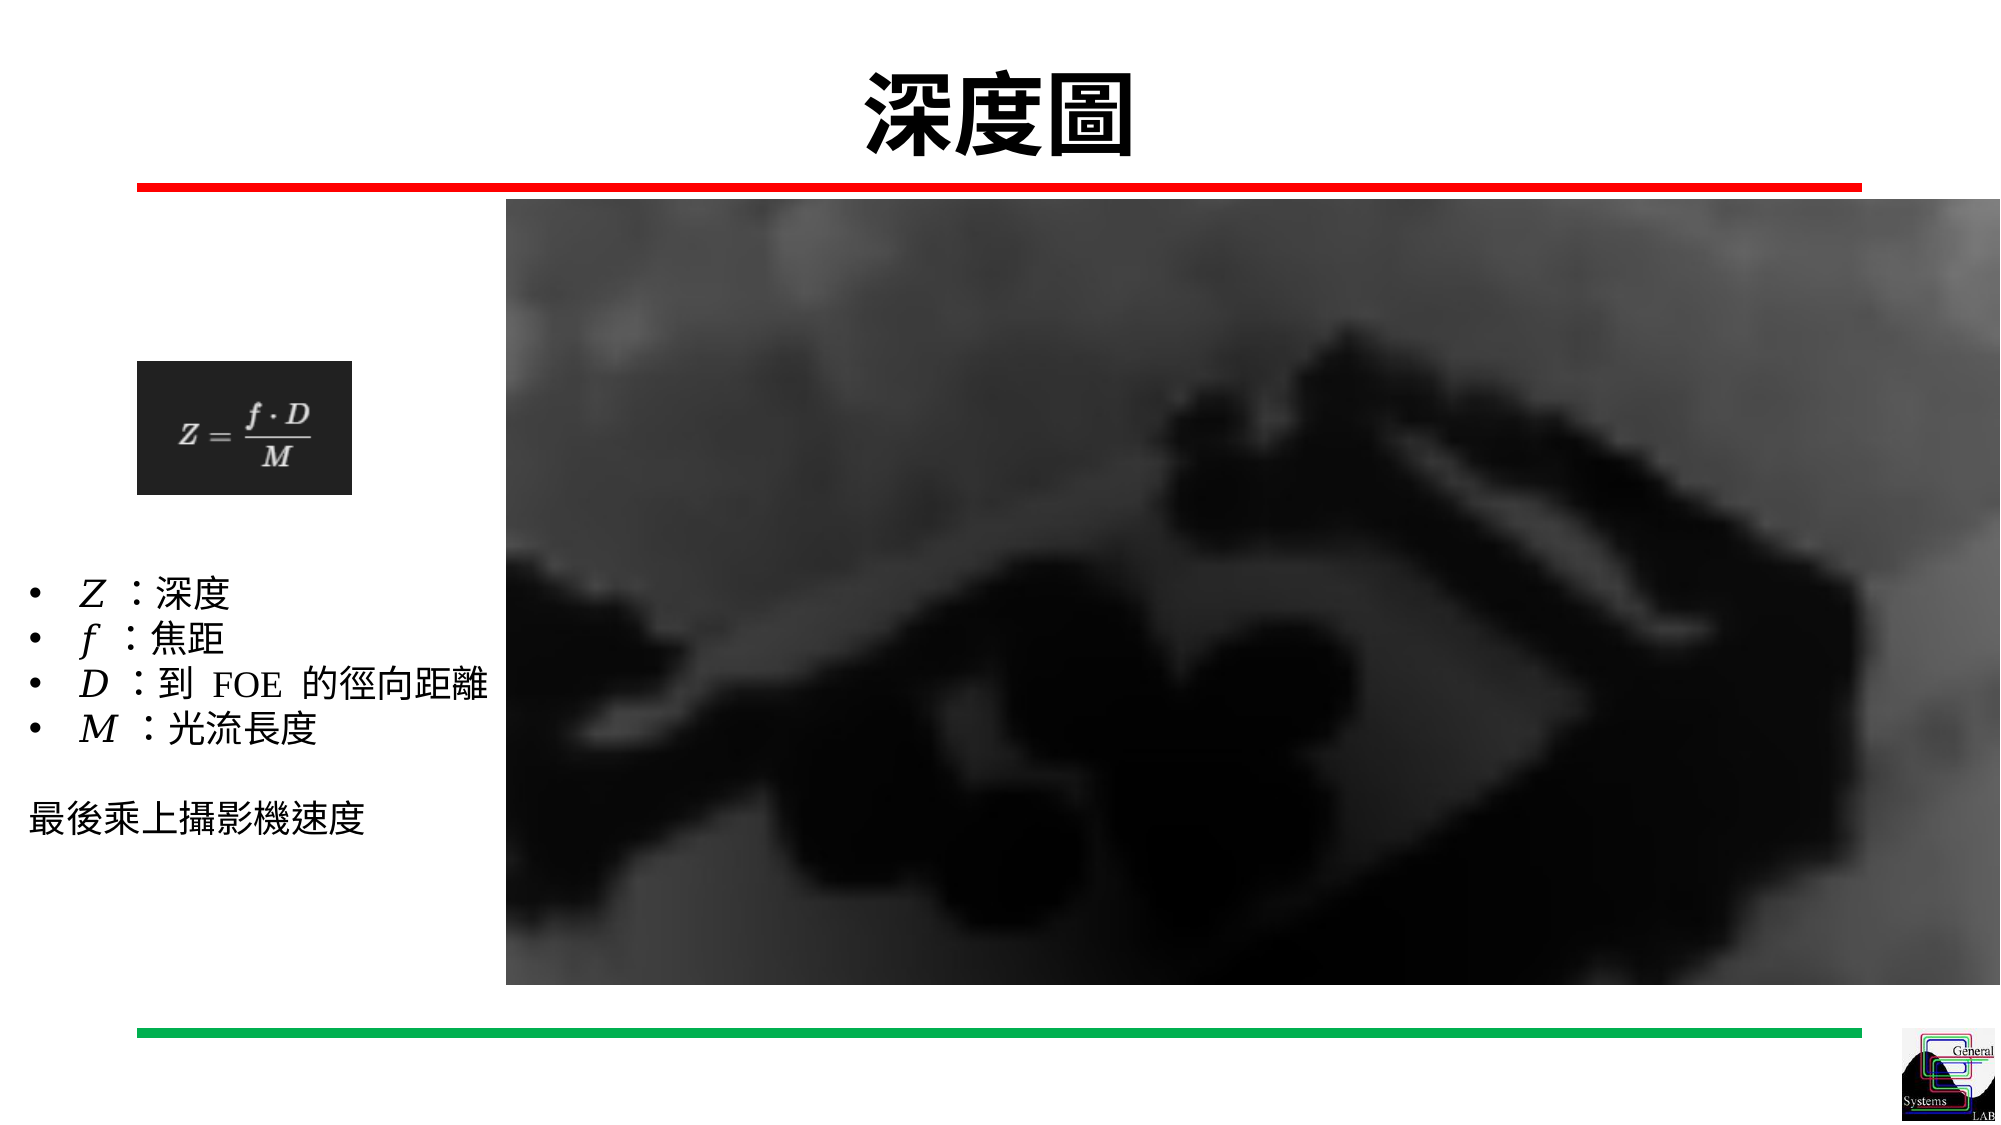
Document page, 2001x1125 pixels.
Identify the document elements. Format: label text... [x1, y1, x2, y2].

picture [137, 361, 352, 495]
text_box 𝑍：深度 𝑓：焦距 𝐷：到 FOE 的徑向距離 𝑀：光流長度 最後乘上攝影機速度 [14, 562, 506, 848]
picture [1902, 1028, 1995, 1121]
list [506, 199, 2000, 985]
title 深度圖 [137, 59, 1863, 178]
